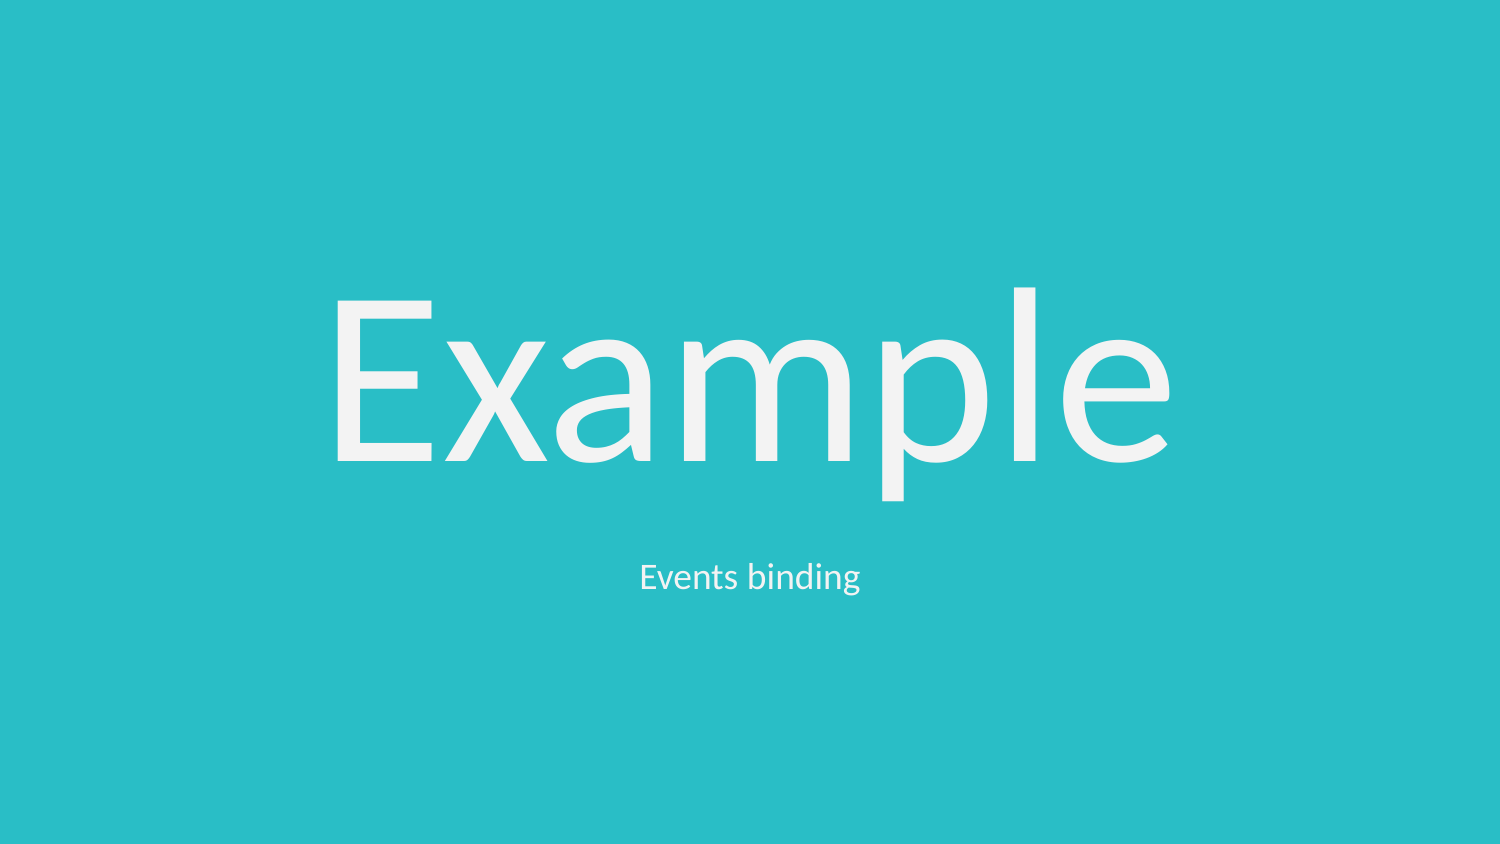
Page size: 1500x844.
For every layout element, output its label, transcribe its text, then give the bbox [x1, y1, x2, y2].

text_box Events binding [261, 537, 1239, 751]
text_box Example [75, 204, 1425, 527]
